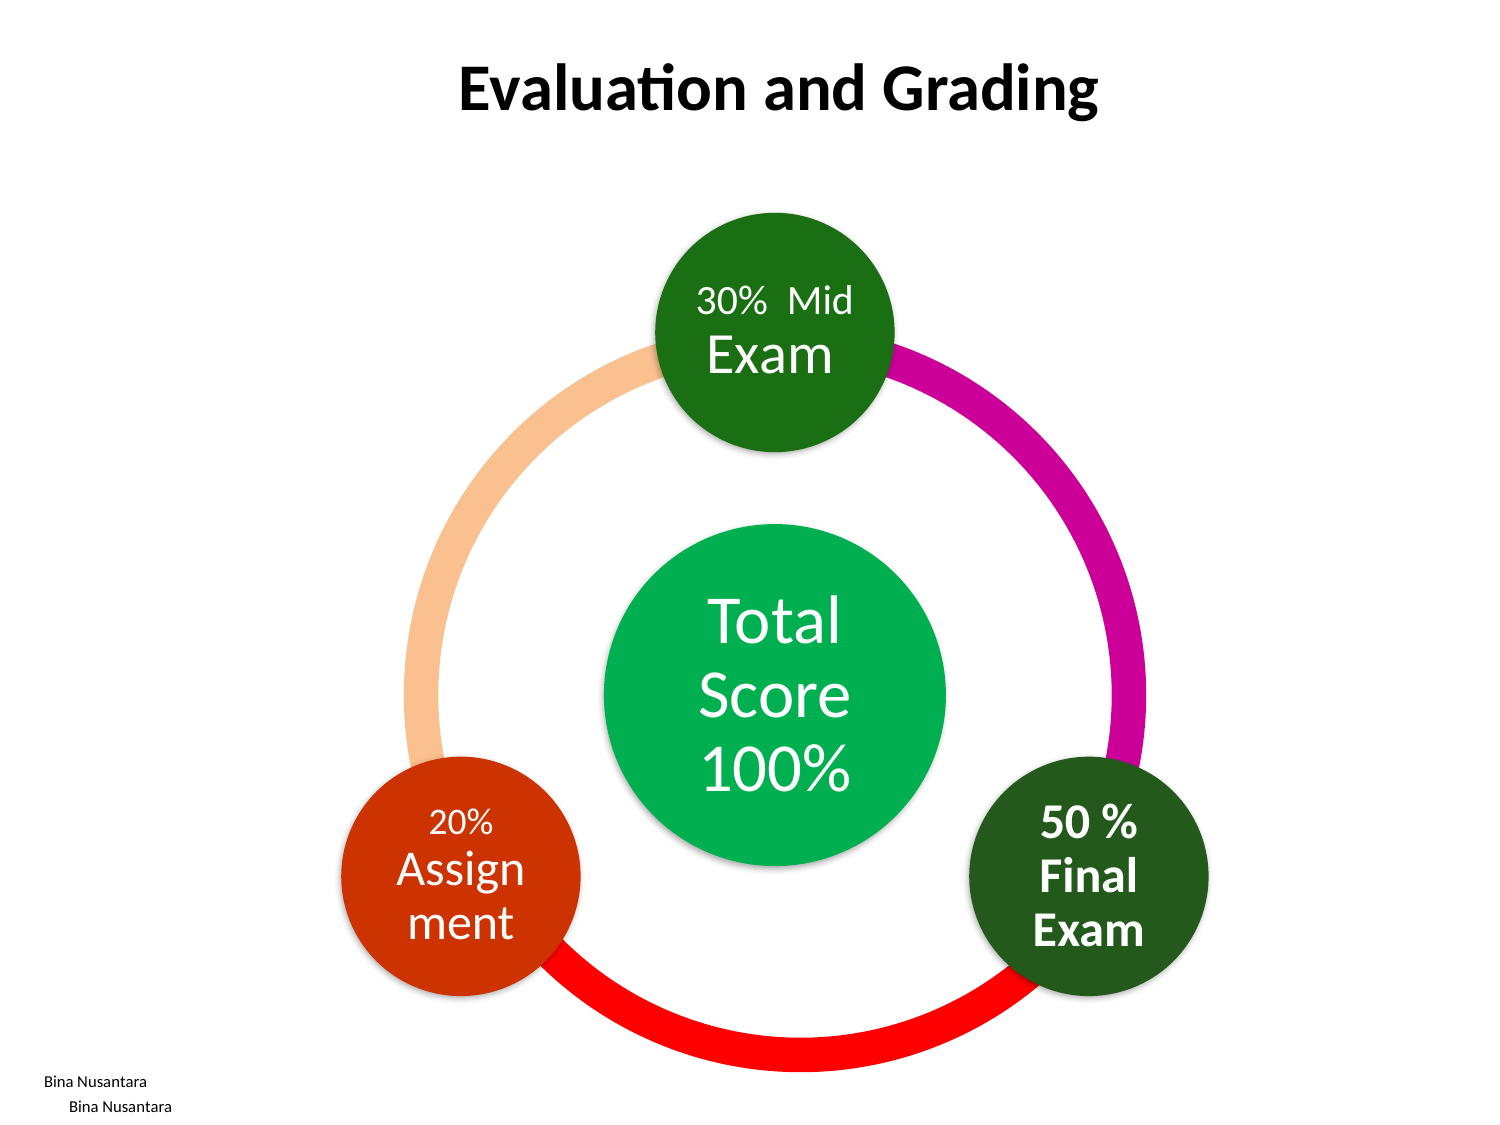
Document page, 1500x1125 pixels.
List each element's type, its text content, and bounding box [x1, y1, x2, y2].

text_box Evaluation and Grading [138, 0, 1372, 129]
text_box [24, 212, 1500, 1115]
text_box Evaluation and Grading [163, 13, 1397, 154]
